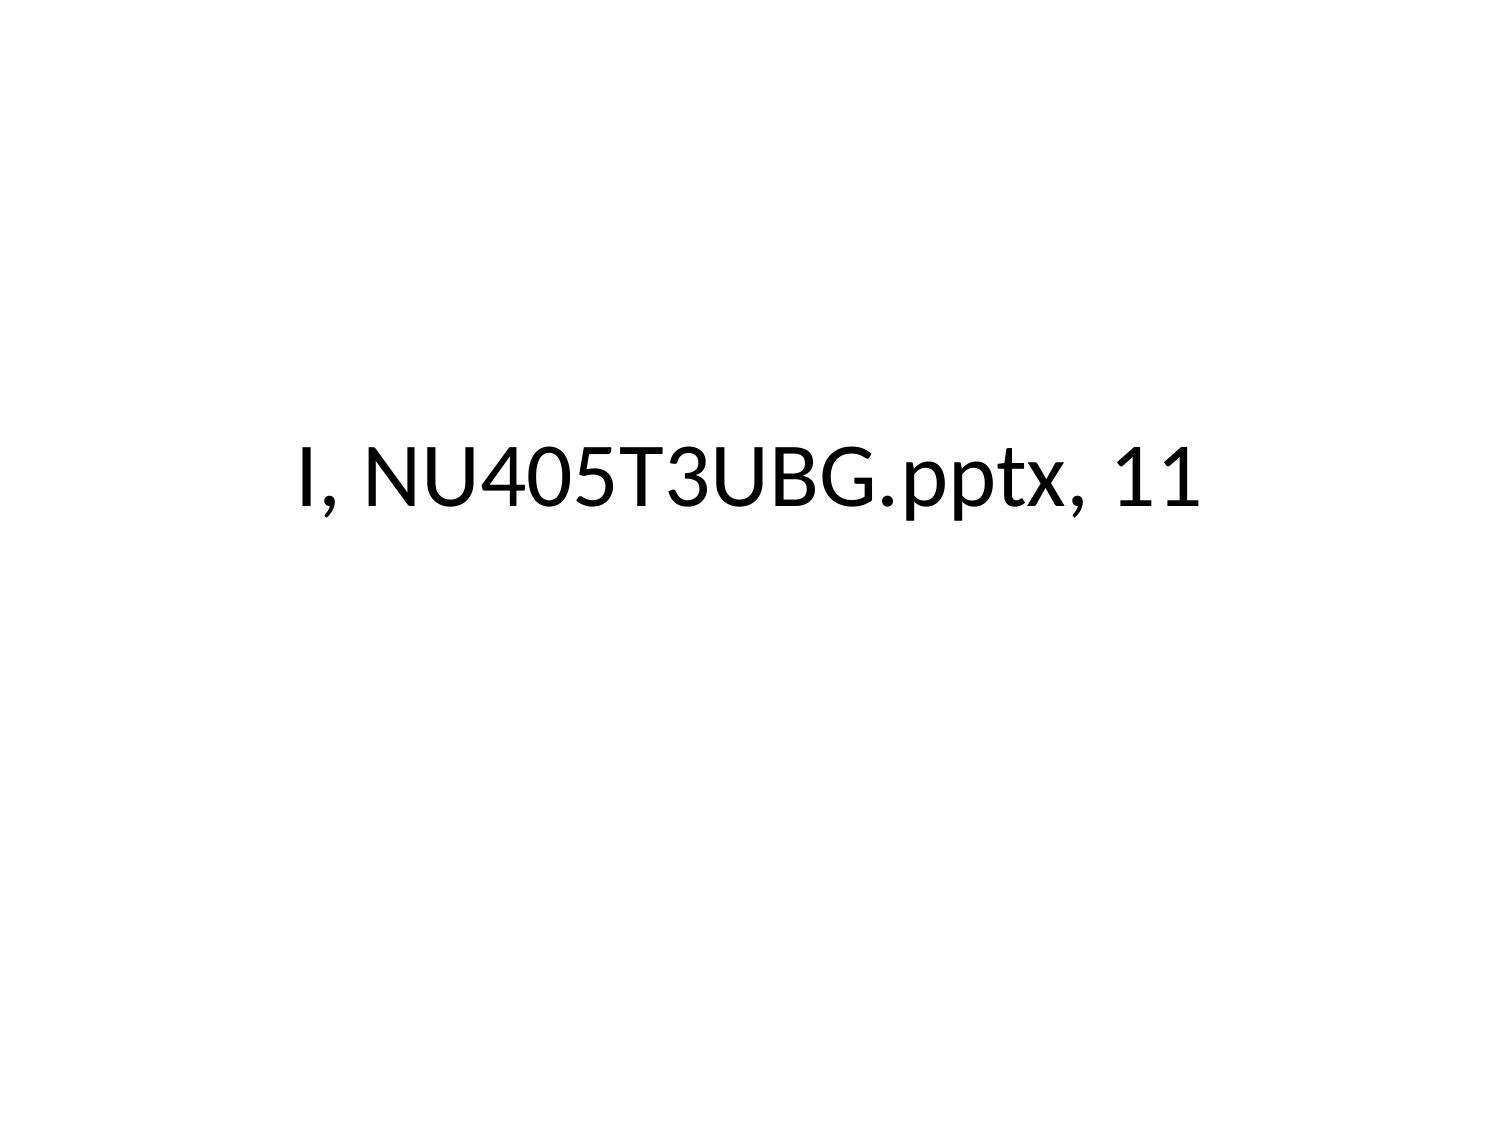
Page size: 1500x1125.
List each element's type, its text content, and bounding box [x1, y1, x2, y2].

title I, NU405T3UBG.pptx, 11 [112, 349, 1388, 591]
